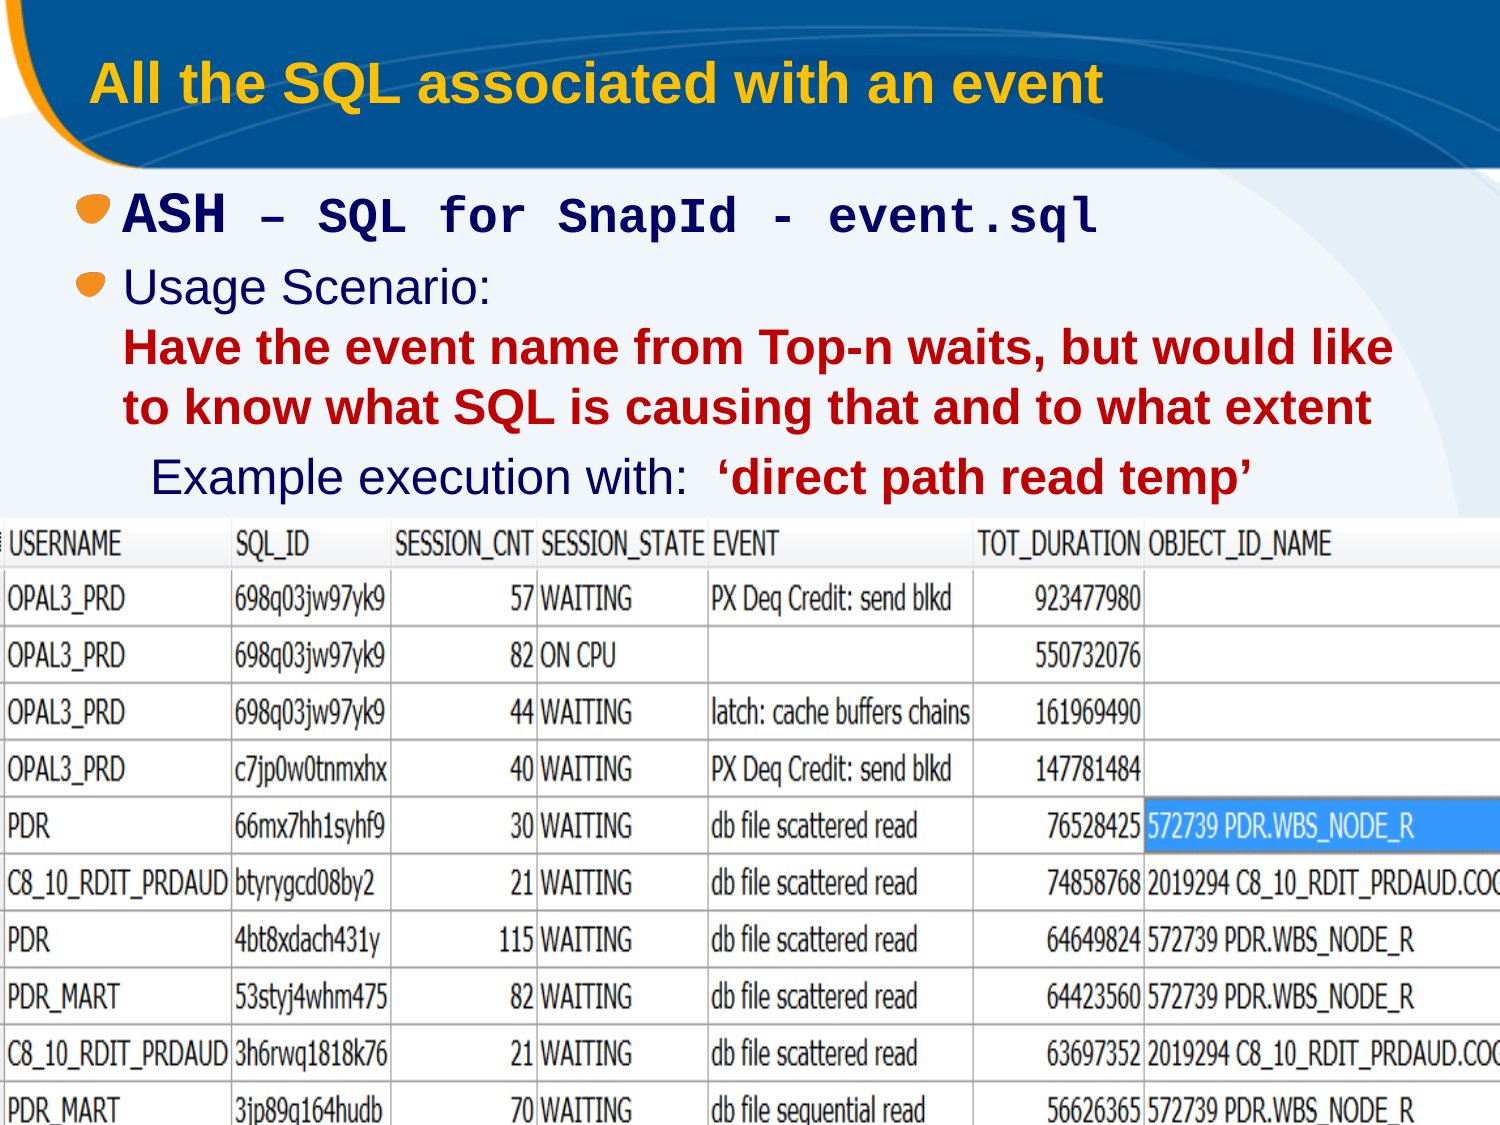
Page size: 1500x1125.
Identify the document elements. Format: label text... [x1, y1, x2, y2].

title All the SQL associated with an event [88, 0, 1500, 173]
picture [0, 0, 1500, 1125]
list ASH – SQL for SnapId - event.sql Usage Scenario: Have the event name from Top-n waits, but would like to know what SQL is causing that and to what extent Example execution with: ‘direct path read temp’ [74, 174, 1426, 517]
